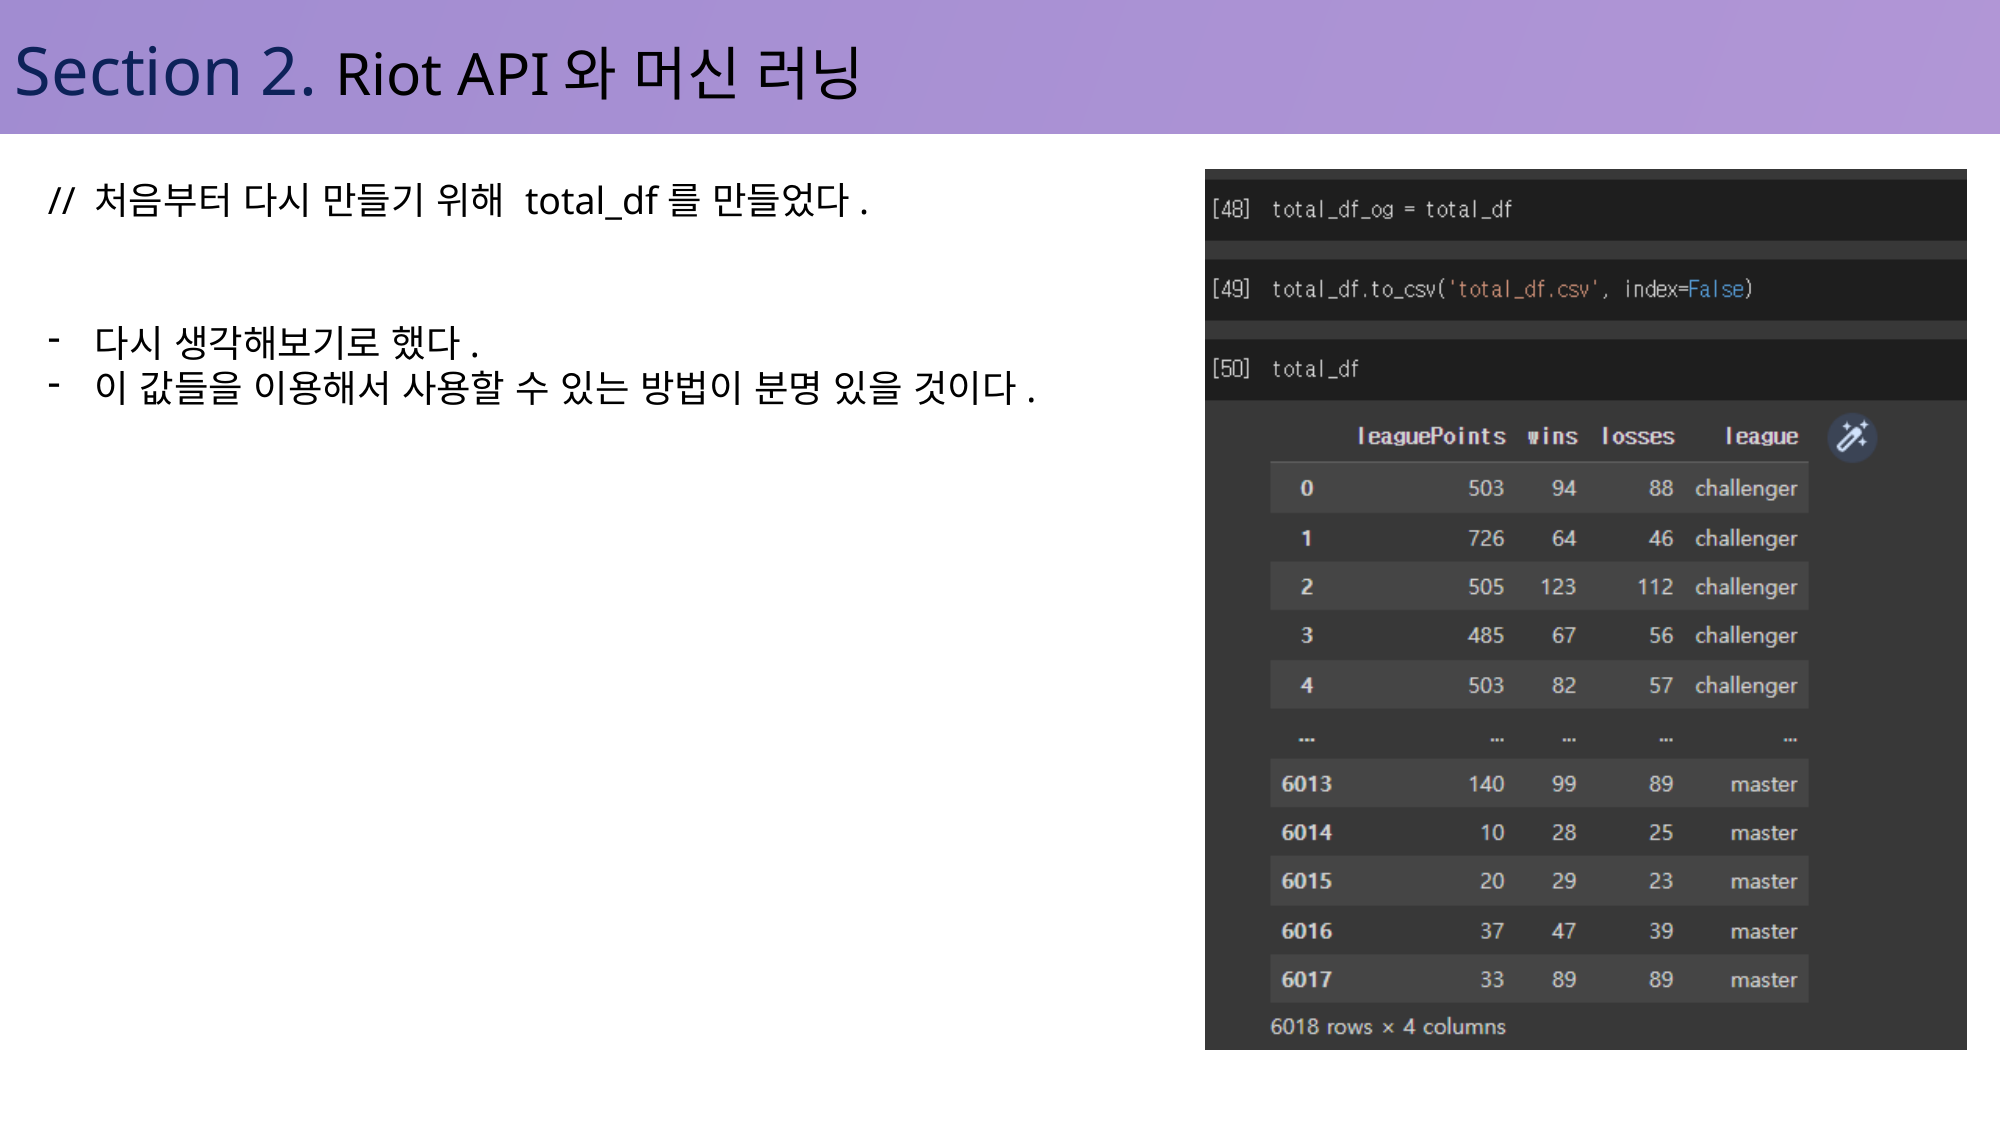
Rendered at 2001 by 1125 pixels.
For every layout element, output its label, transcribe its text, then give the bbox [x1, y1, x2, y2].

text_box Section 2. Riot API와 머신 러닝 [0, 20, 1703, 116]
picture [1205, 169, 1967, 1050]
text_box [0, 0, 2000, 134]
text_box 다시 생각해보기로 했다. 이 값들을 이용해서 사용할 수 있는 방법이 분명 있을 것이다. [33, 312, 1055, 418]
text_box // 처음부터 다시 만들기 위해 total_df를 만들었다. [33, 169, 911, 230]
